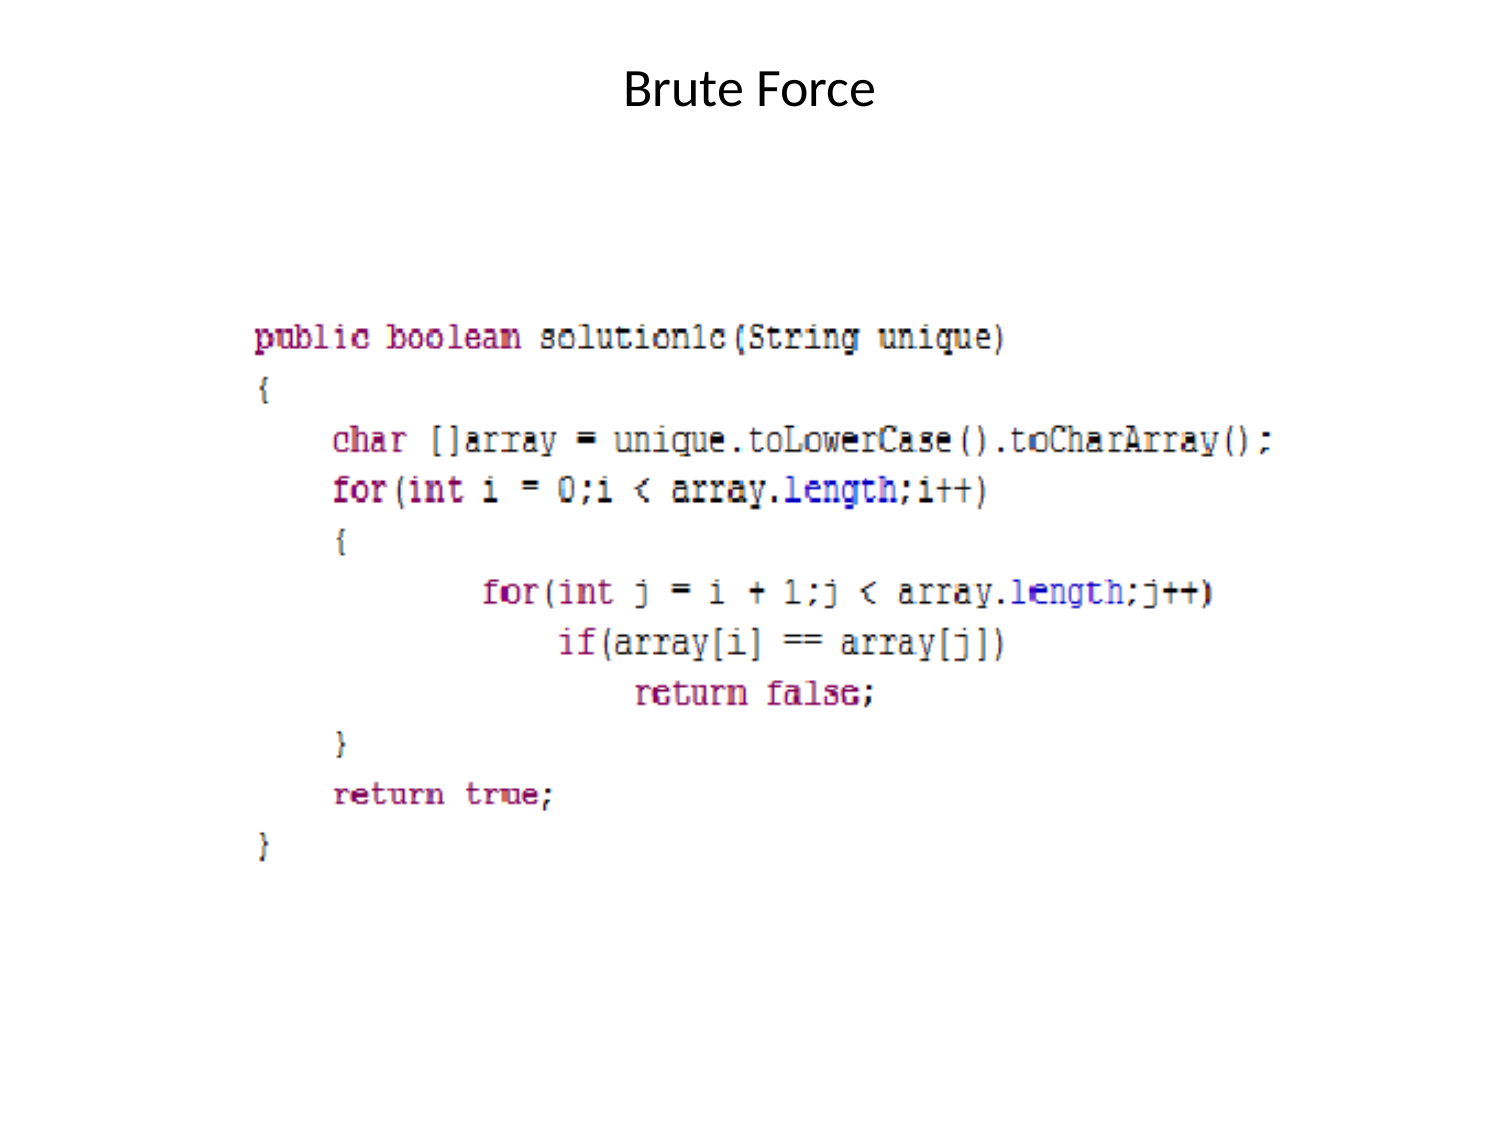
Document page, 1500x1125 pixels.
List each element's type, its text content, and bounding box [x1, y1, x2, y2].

title Brute Force [75, 45, 1425, 125]
picture [137, 162, 1360, 1007]
